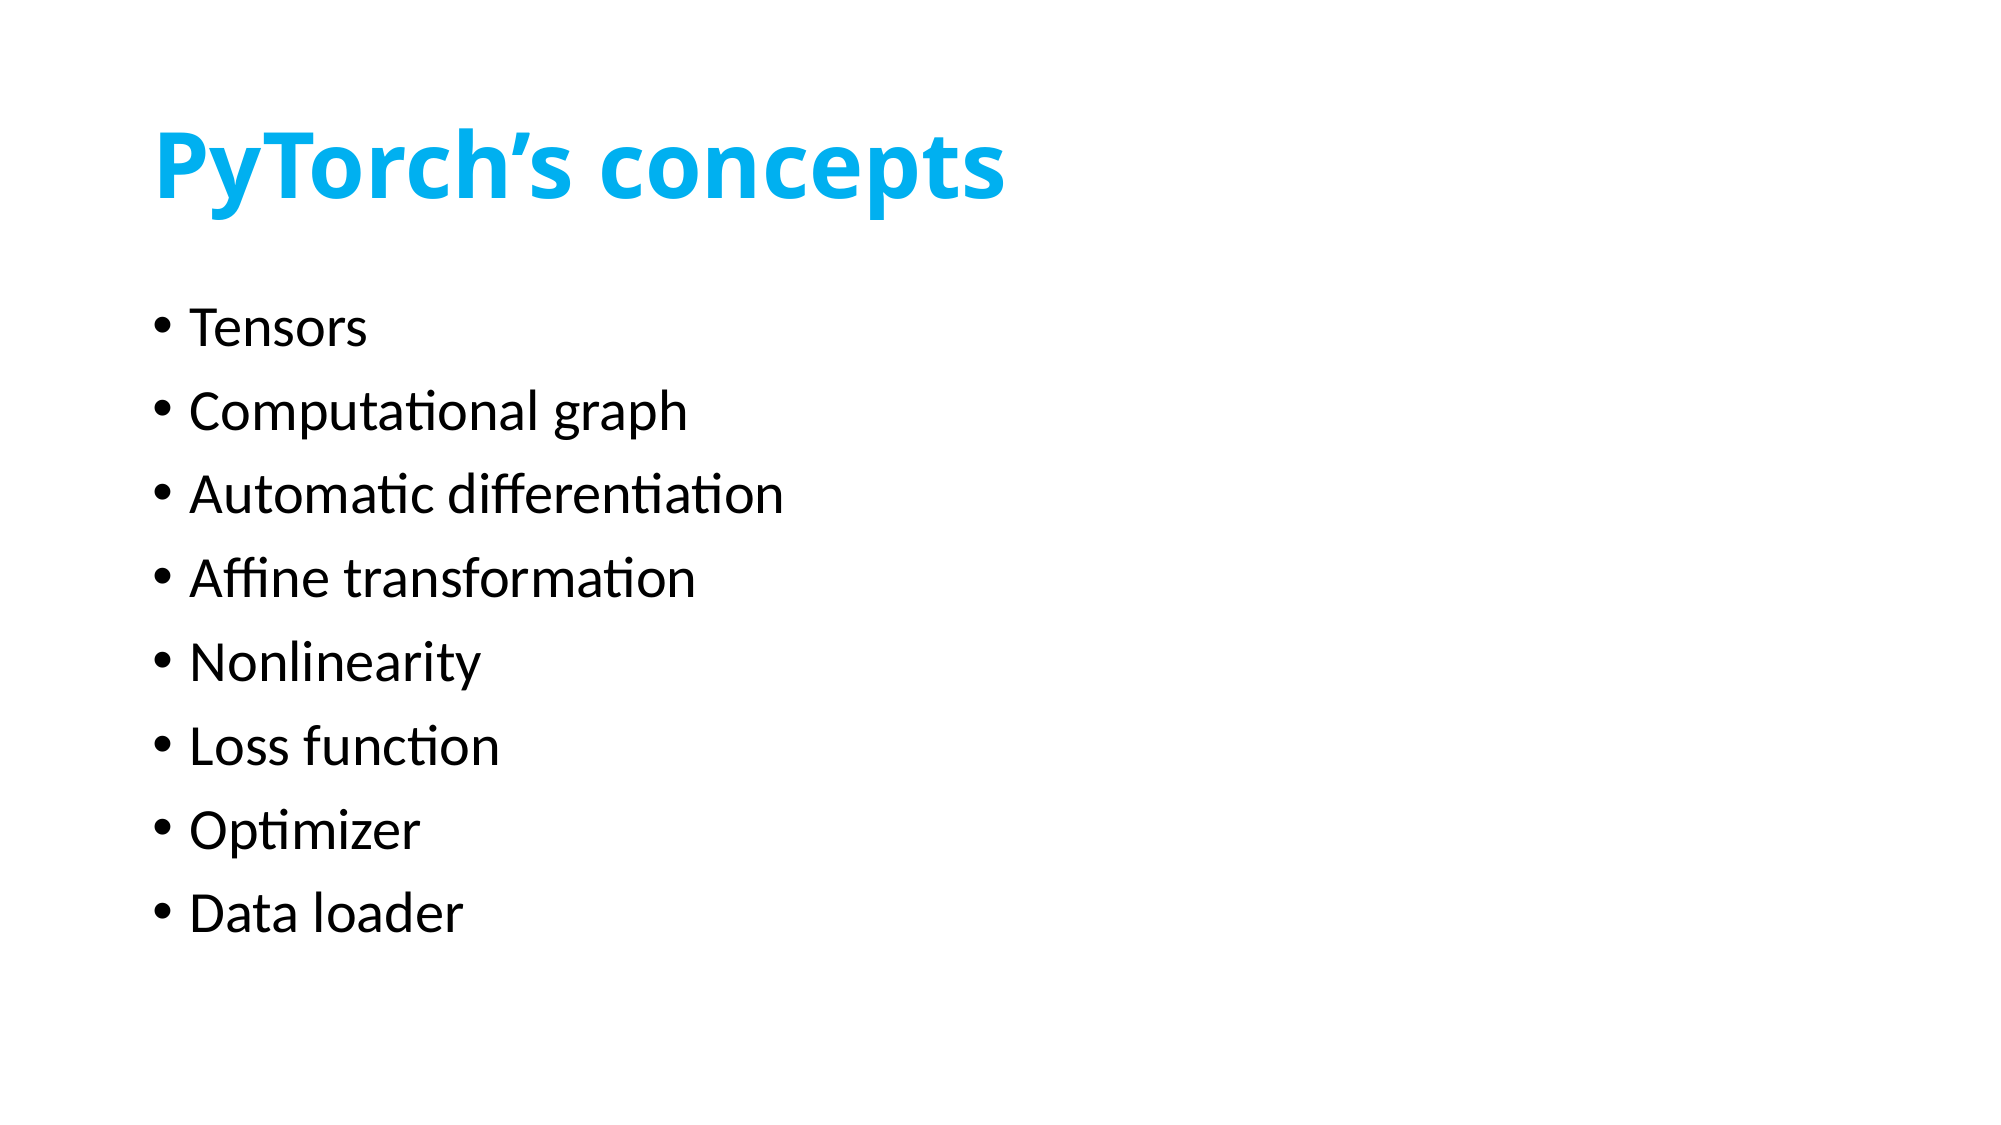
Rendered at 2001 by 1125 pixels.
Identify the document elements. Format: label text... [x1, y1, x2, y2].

list Tensors Computational graph Automatic differentiation Affine transformation Nonlinearity Loss function Optimizer Data loader [137, 288, 1863, 1003]
title PyTorch’s concepts [137, 59, 1863, 278]
